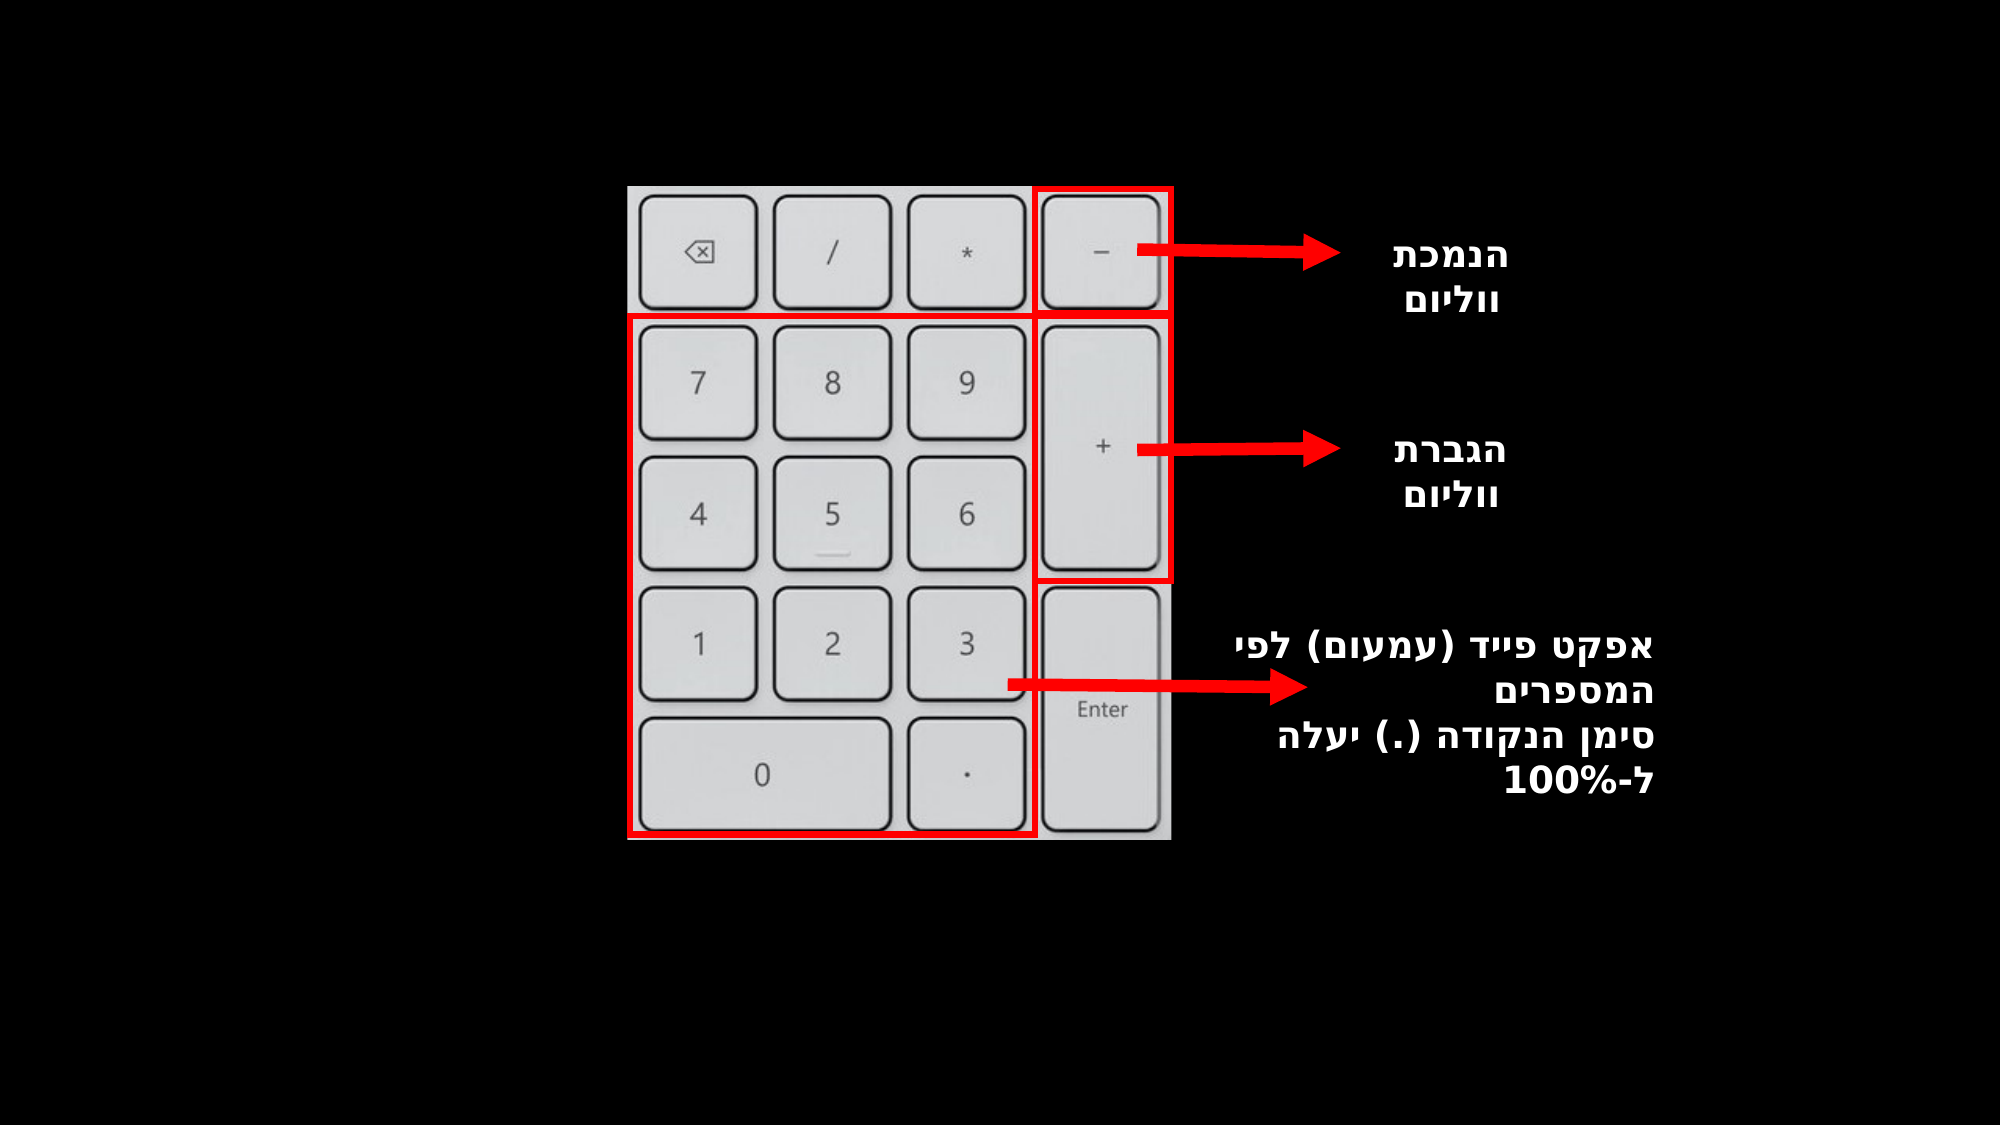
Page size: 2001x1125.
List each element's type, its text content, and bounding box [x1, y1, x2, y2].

text_box הגברת ווליום [1327, 417, 1575, 523]
text_box אפקט פייד (עמעום) לפי המספרים סימן הנקודה (.) יעלה ל-100% [1197, 613, 1671, 808]
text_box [1137, 249, 1341, 253]
text_box הנמכת ווליום [1329, 222, 1575, 328]
picture [627, 186, 1172, 840]
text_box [1007, 684, 1308, 688]
